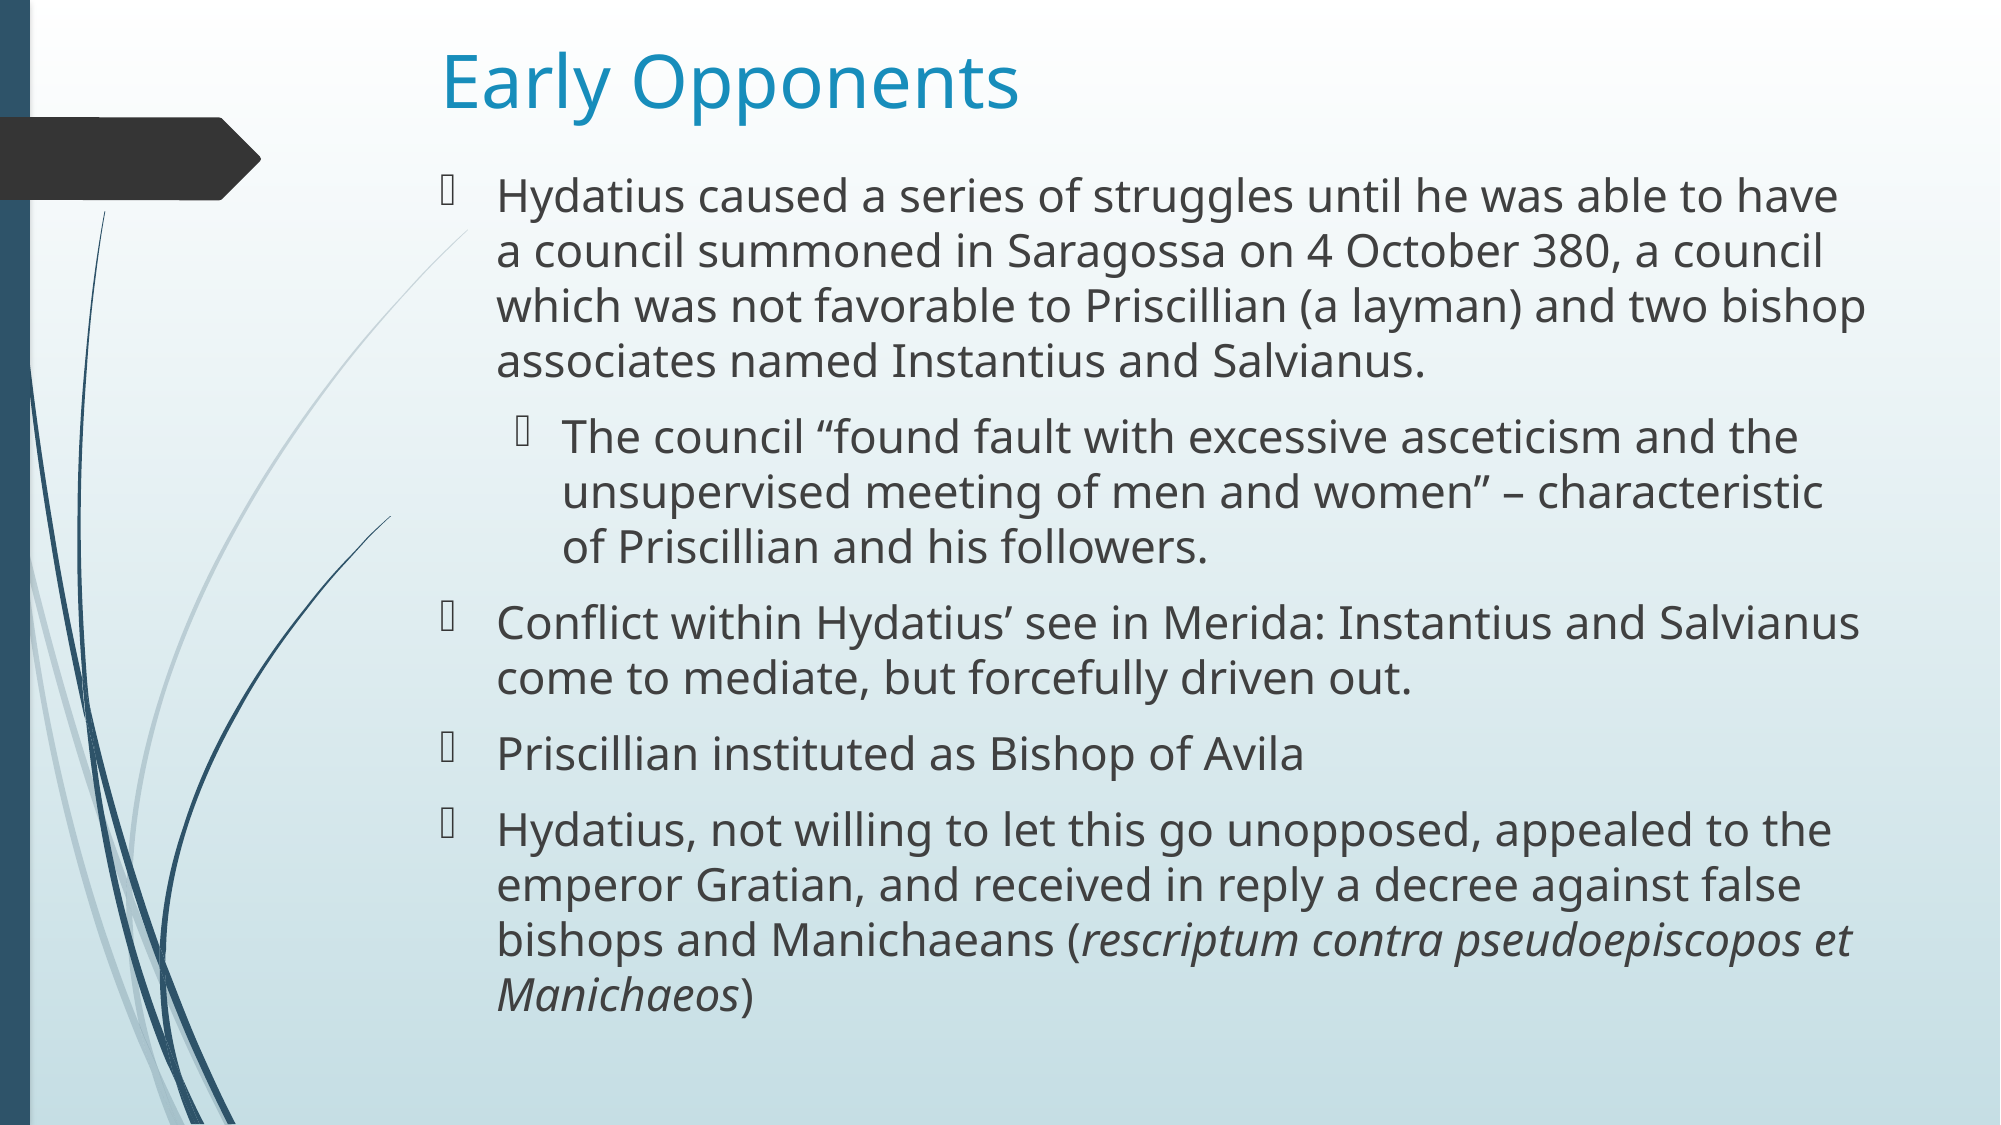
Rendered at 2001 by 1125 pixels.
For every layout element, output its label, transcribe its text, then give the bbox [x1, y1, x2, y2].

list Hydatius caused a series of struggles until he was able to have a council summoned in Saragossa on 4 October 380, a council which was not favorable to Priscillian (a layman) and two bishop associates named Instantius and Salvianus. The council “found fault with excessive asceticism and the unsupervised meeting of men and women” – characteristic of Priscillian and his followers. Conflict within Hydatius’ see in Merida: Instantius and Salvianus come to mediate, but forcefully driven out. Priscillian instituted as Bishop of Avila Hydatius, not willing to let this go unopposed, appealed to the emperor Gratian, and received in reply a decree against false bishops and Manichaeans (rescriptum contra pseudoepiscopos et Manichaeos) [424, 159, 1888, 1070]
title Early Opponents [425, 27, 1888, 132]
